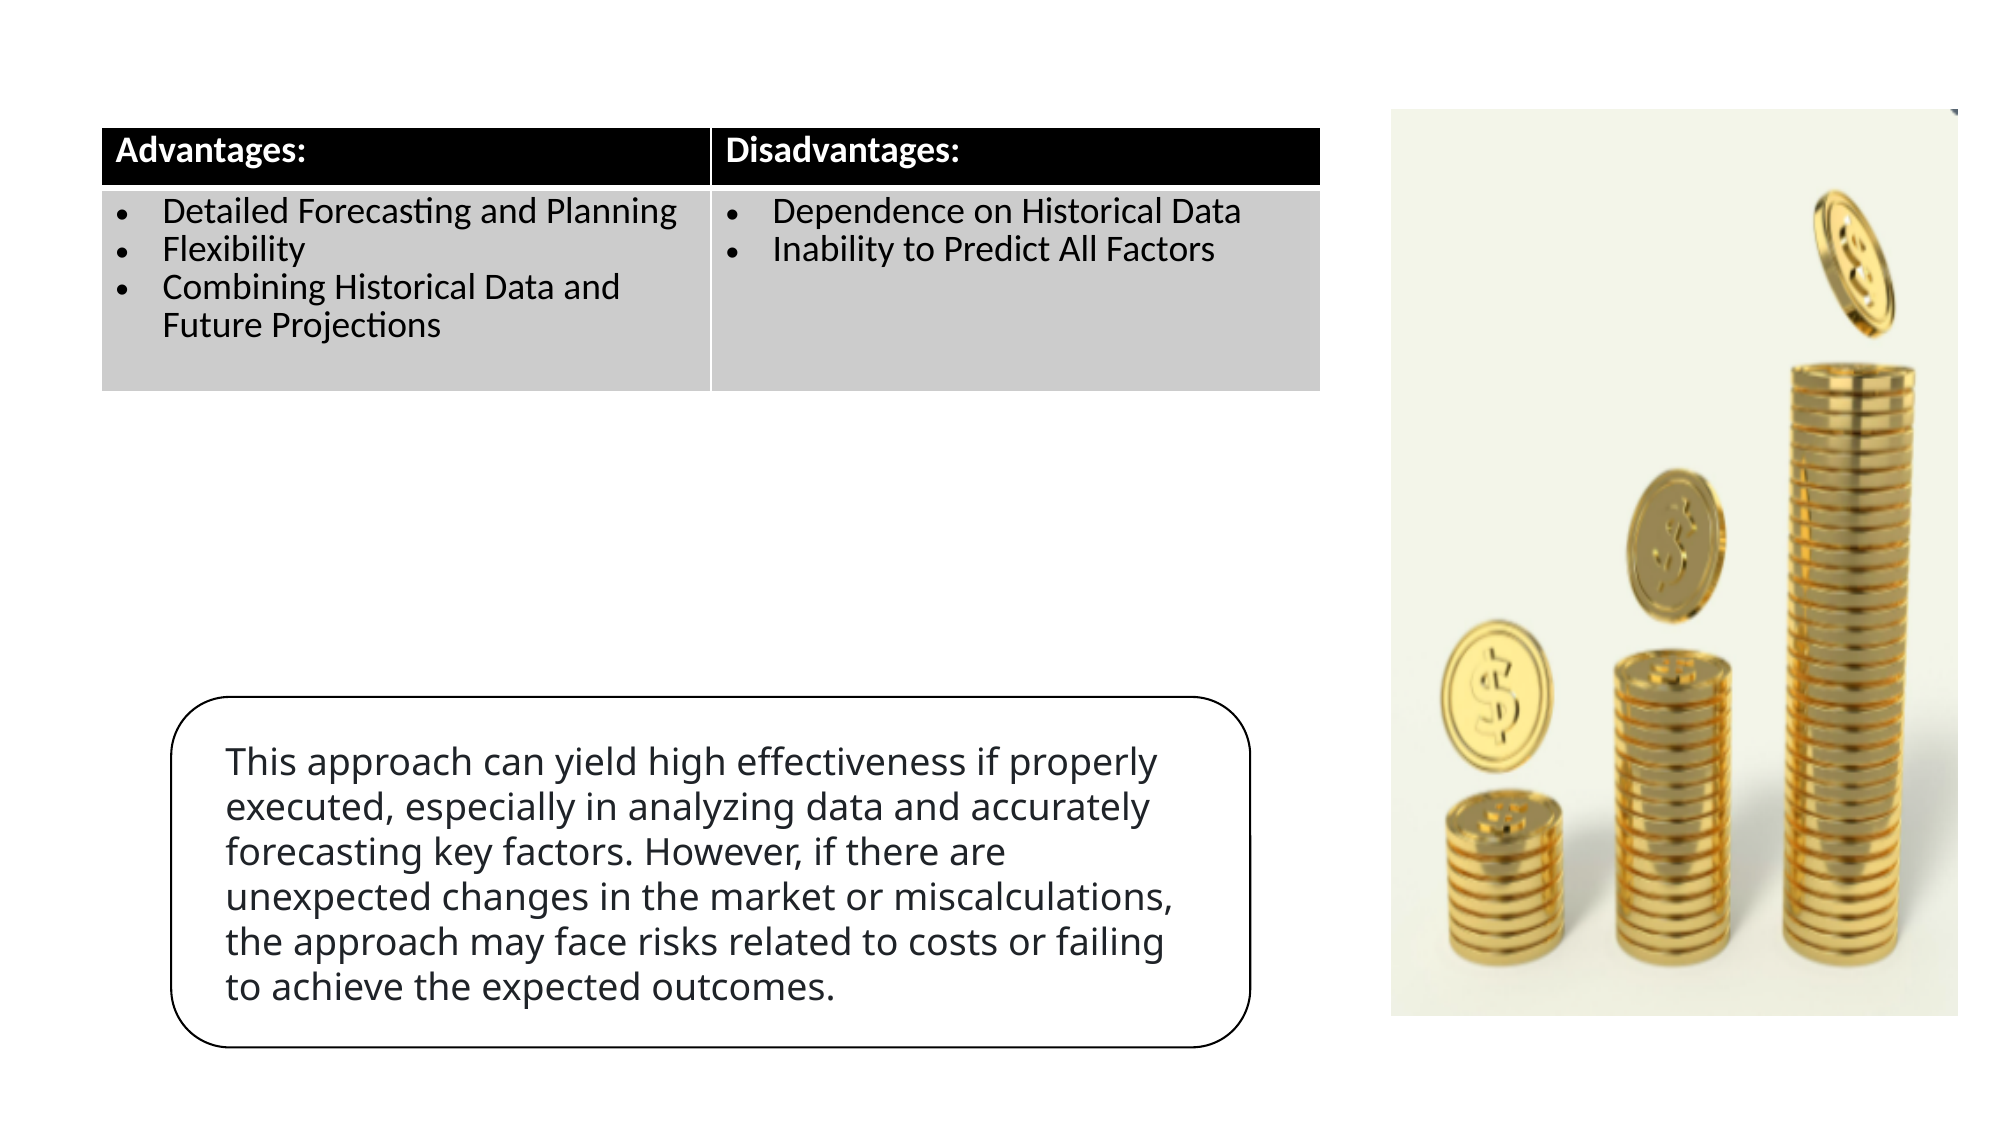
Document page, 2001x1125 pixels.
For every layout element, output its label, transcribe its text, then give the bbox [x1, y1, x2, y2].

text_box [170, 695, 1252, 1049]
table_cell Detailed Forecasting and Planning Flexibility Combining Historical Data and Future Projections [102, 191, 710, 391]
table_header Advantages: [102, 128, 710, 185]
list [1391, 109, 1958, 1016]
table_cell Dependence on Historical Data Inability to Predict All Factors [712, 191, 1320, 391]
table_header Disadvantages: [712, 128, 1320, 185]
text_box This approach can yield high effectiveness if properly executed, especially in analyzing data and accurately forecasting key factors. However, if there are unexpected changes in the market or miscalculations, the approach may face risks related to costs or failing to achieve the expected outcomes. [210, 730, 1211, 1016]
